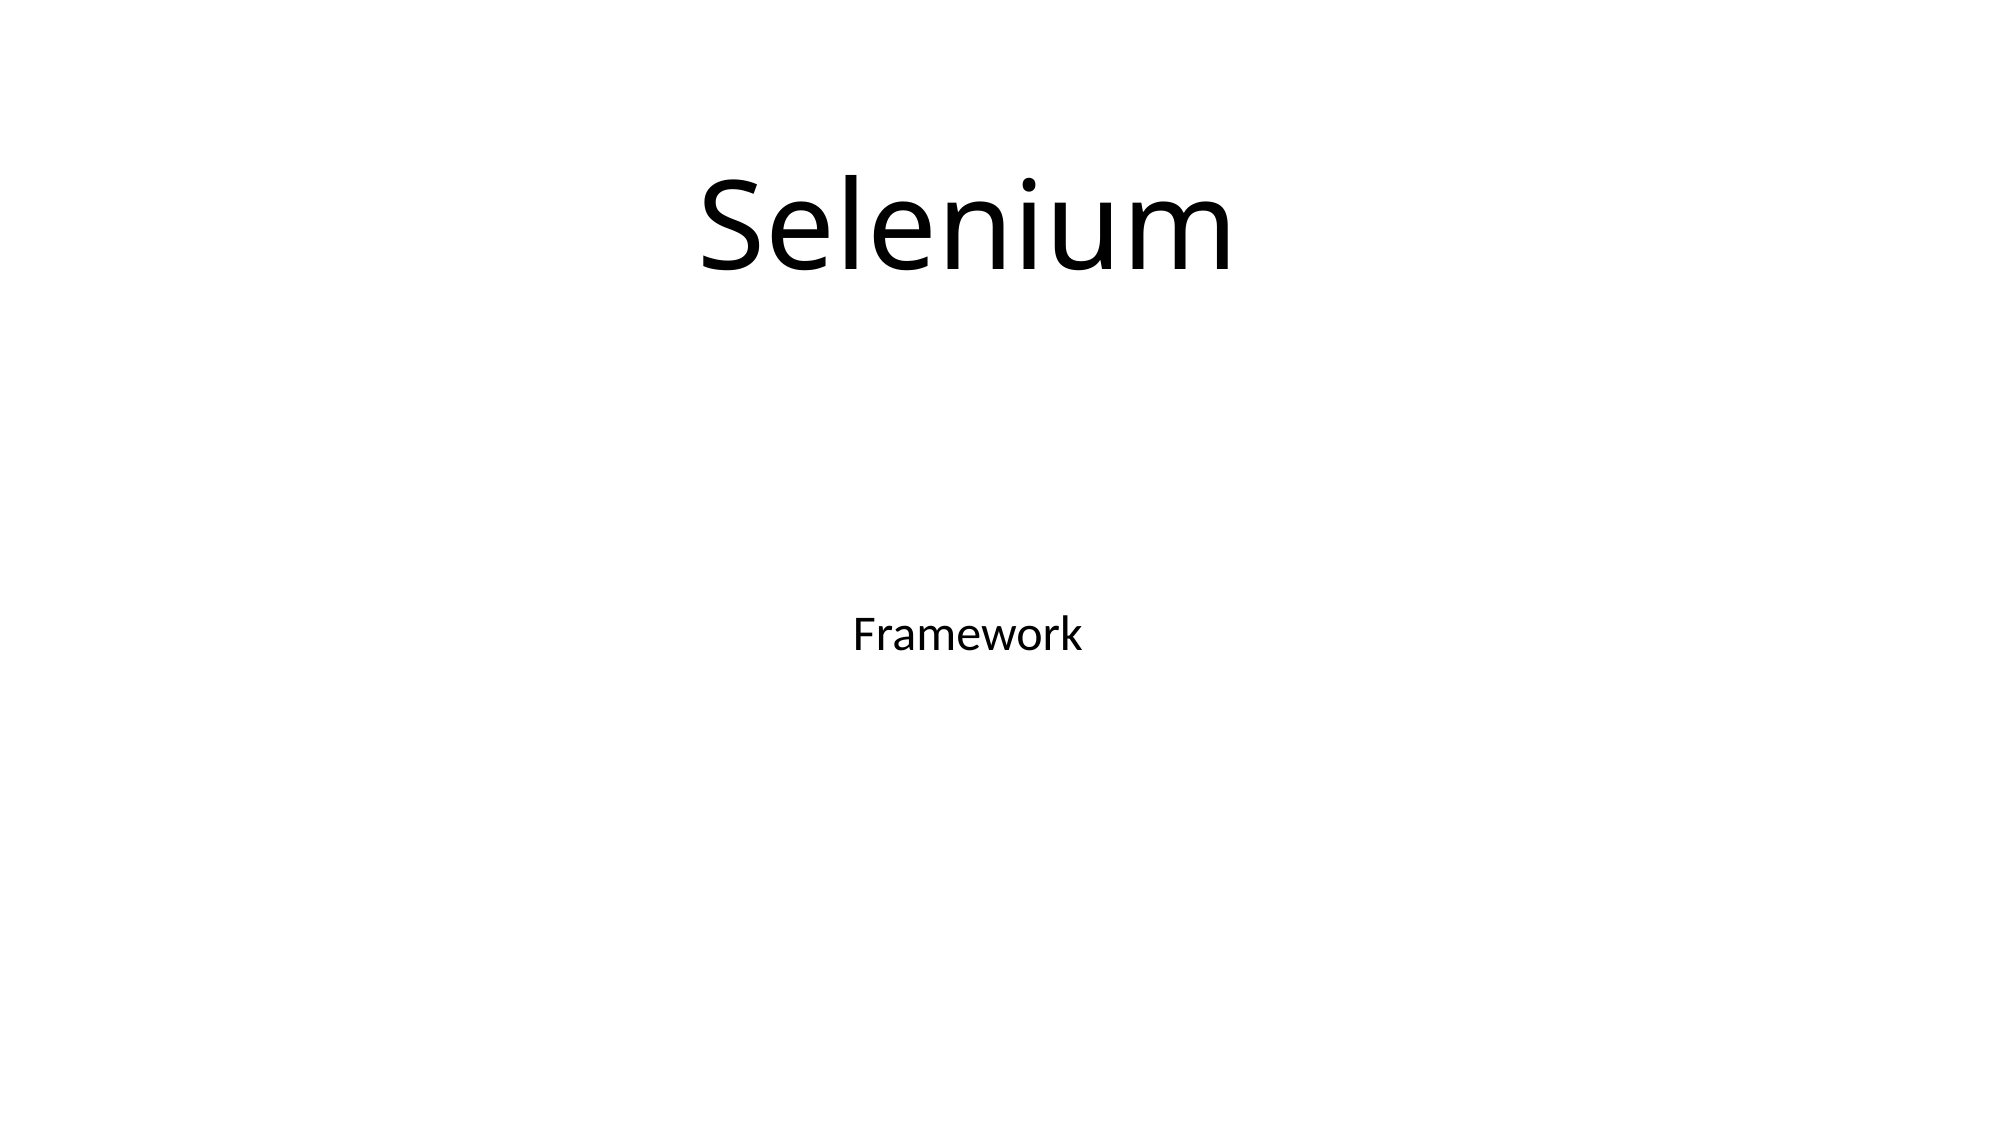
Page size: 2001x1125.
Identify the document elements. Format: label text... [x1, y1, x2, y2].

subtitle Framework [723, 599, 1213, 698]
title Selenium [304, 155, 1632, 305]
